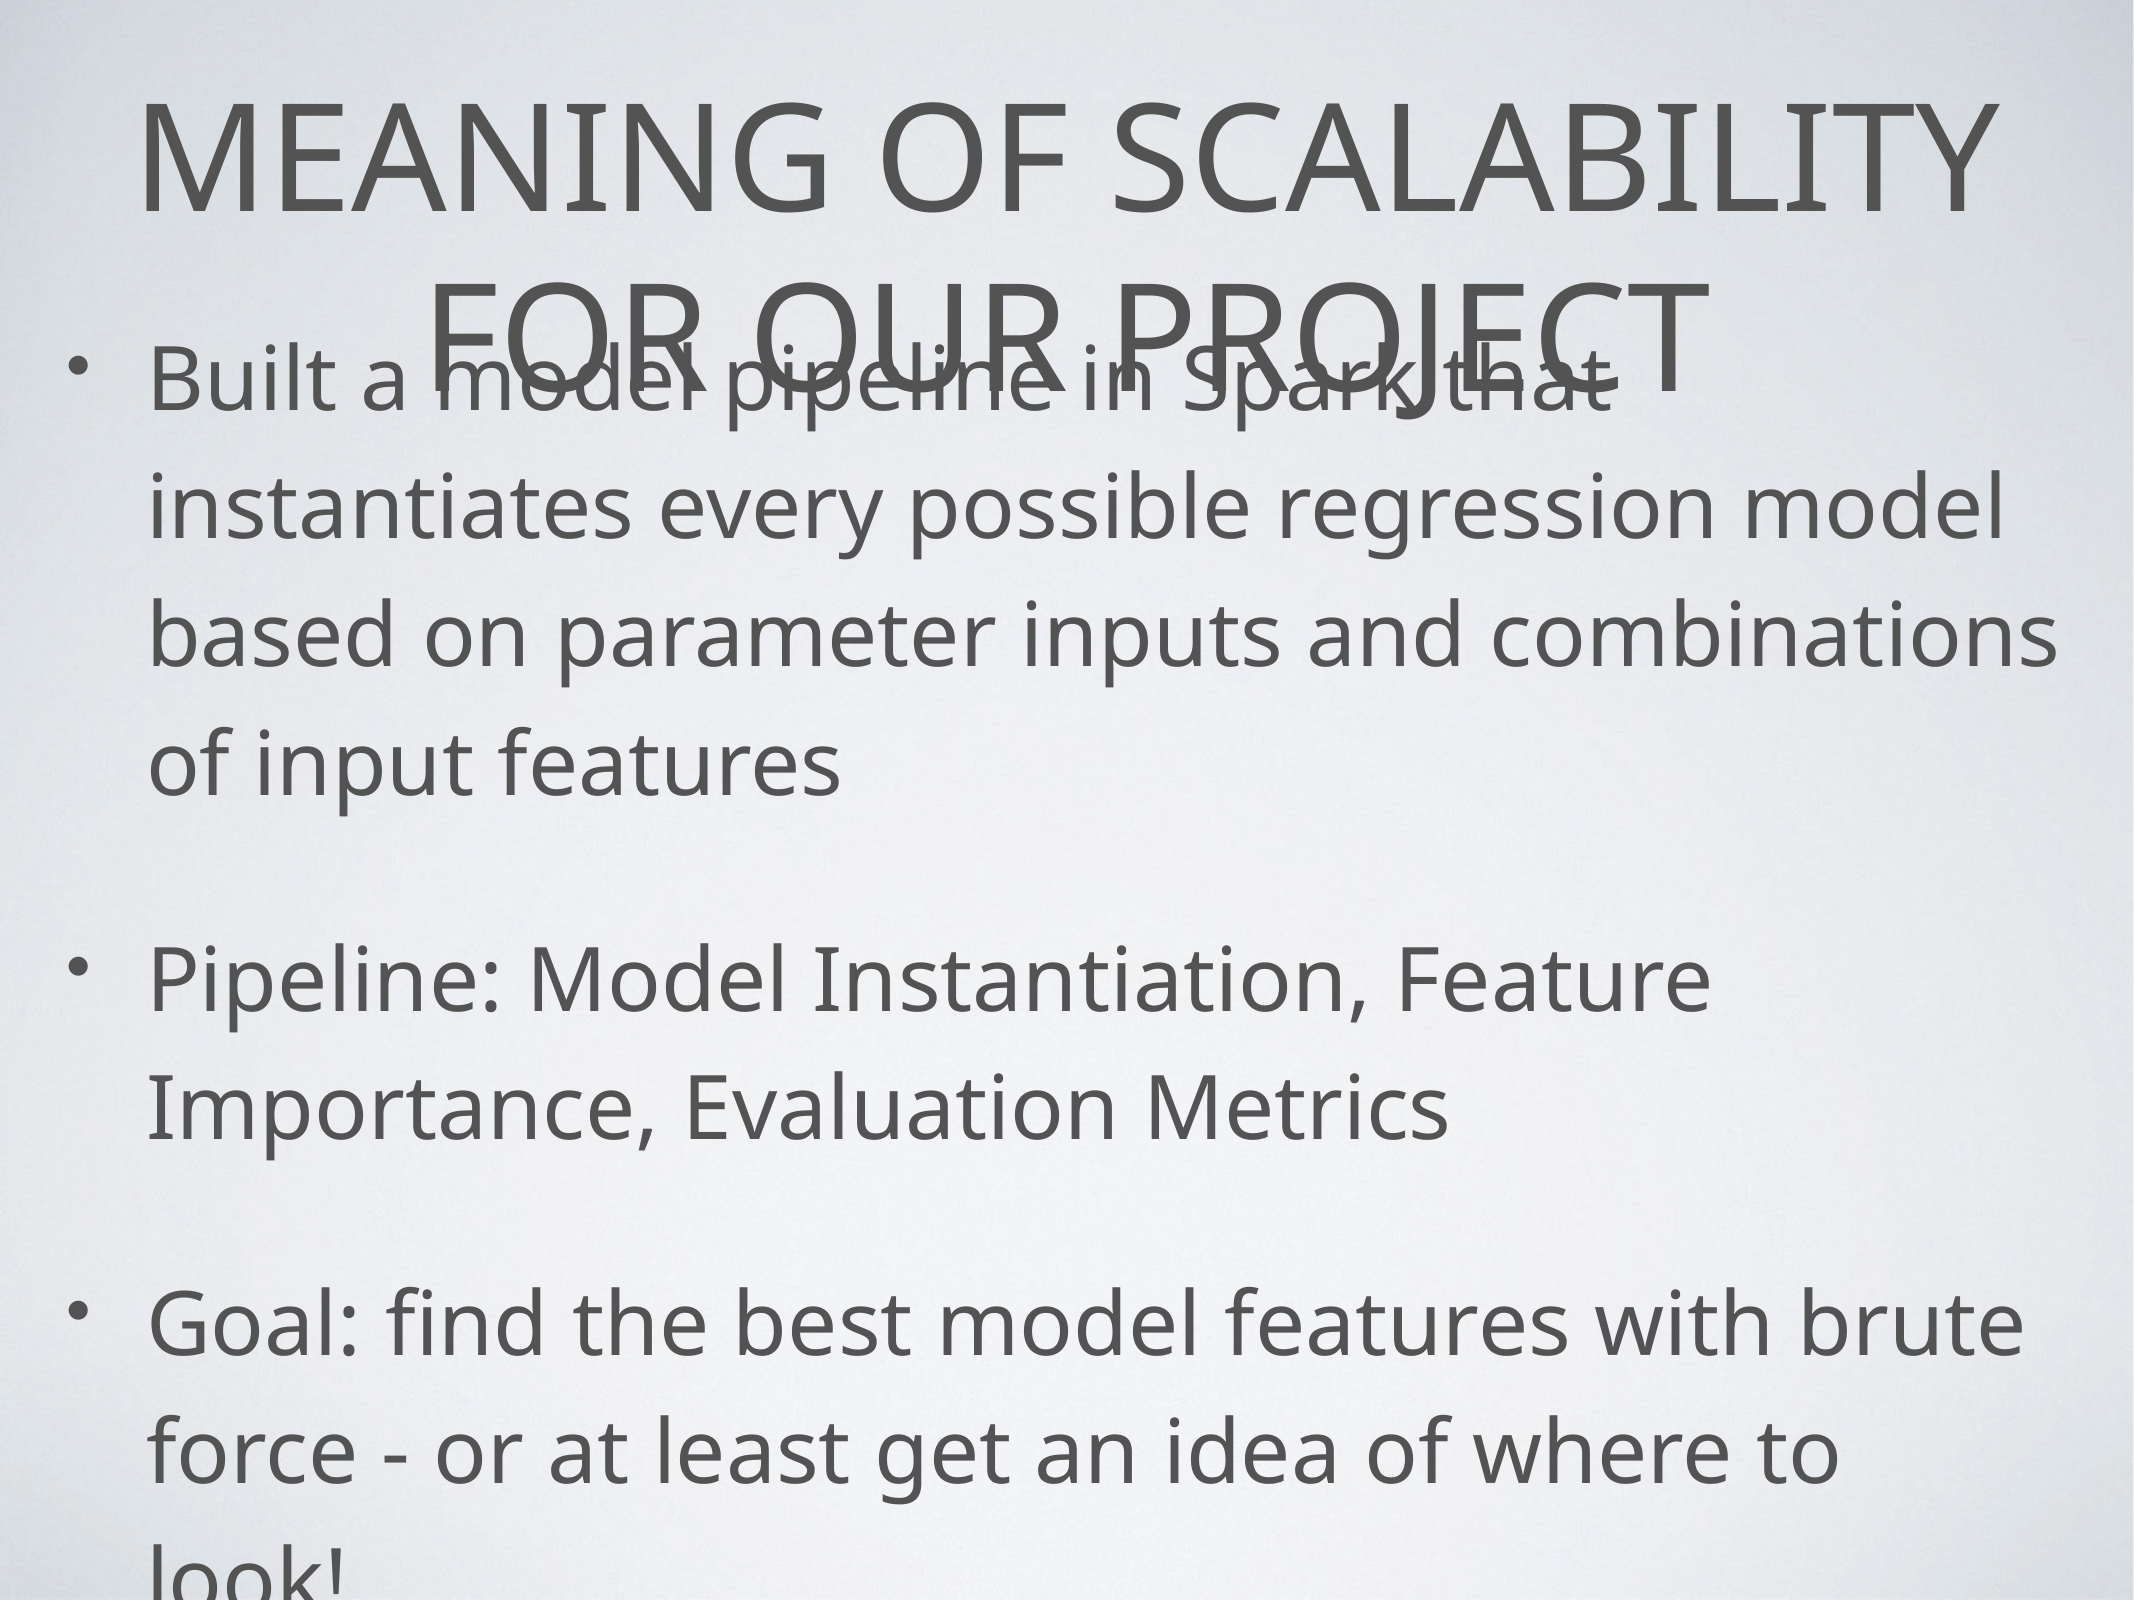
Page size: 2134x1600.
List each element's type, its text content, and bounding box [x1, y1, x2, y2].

title meaning of scalability for our project [57, 41, 2076, 443]
picture [0, 0, 2134, 1600]
list Built a model pipeline in Spark that instantiates every possible regression model based on parameter inputs and combinations of input features Pipeline: Model Instantiation, Feature Importance, Evaluation Metrics Goal: find the best model features with brute force - or at least get an idea of where to look! [57, 447, 2076, 1482]
